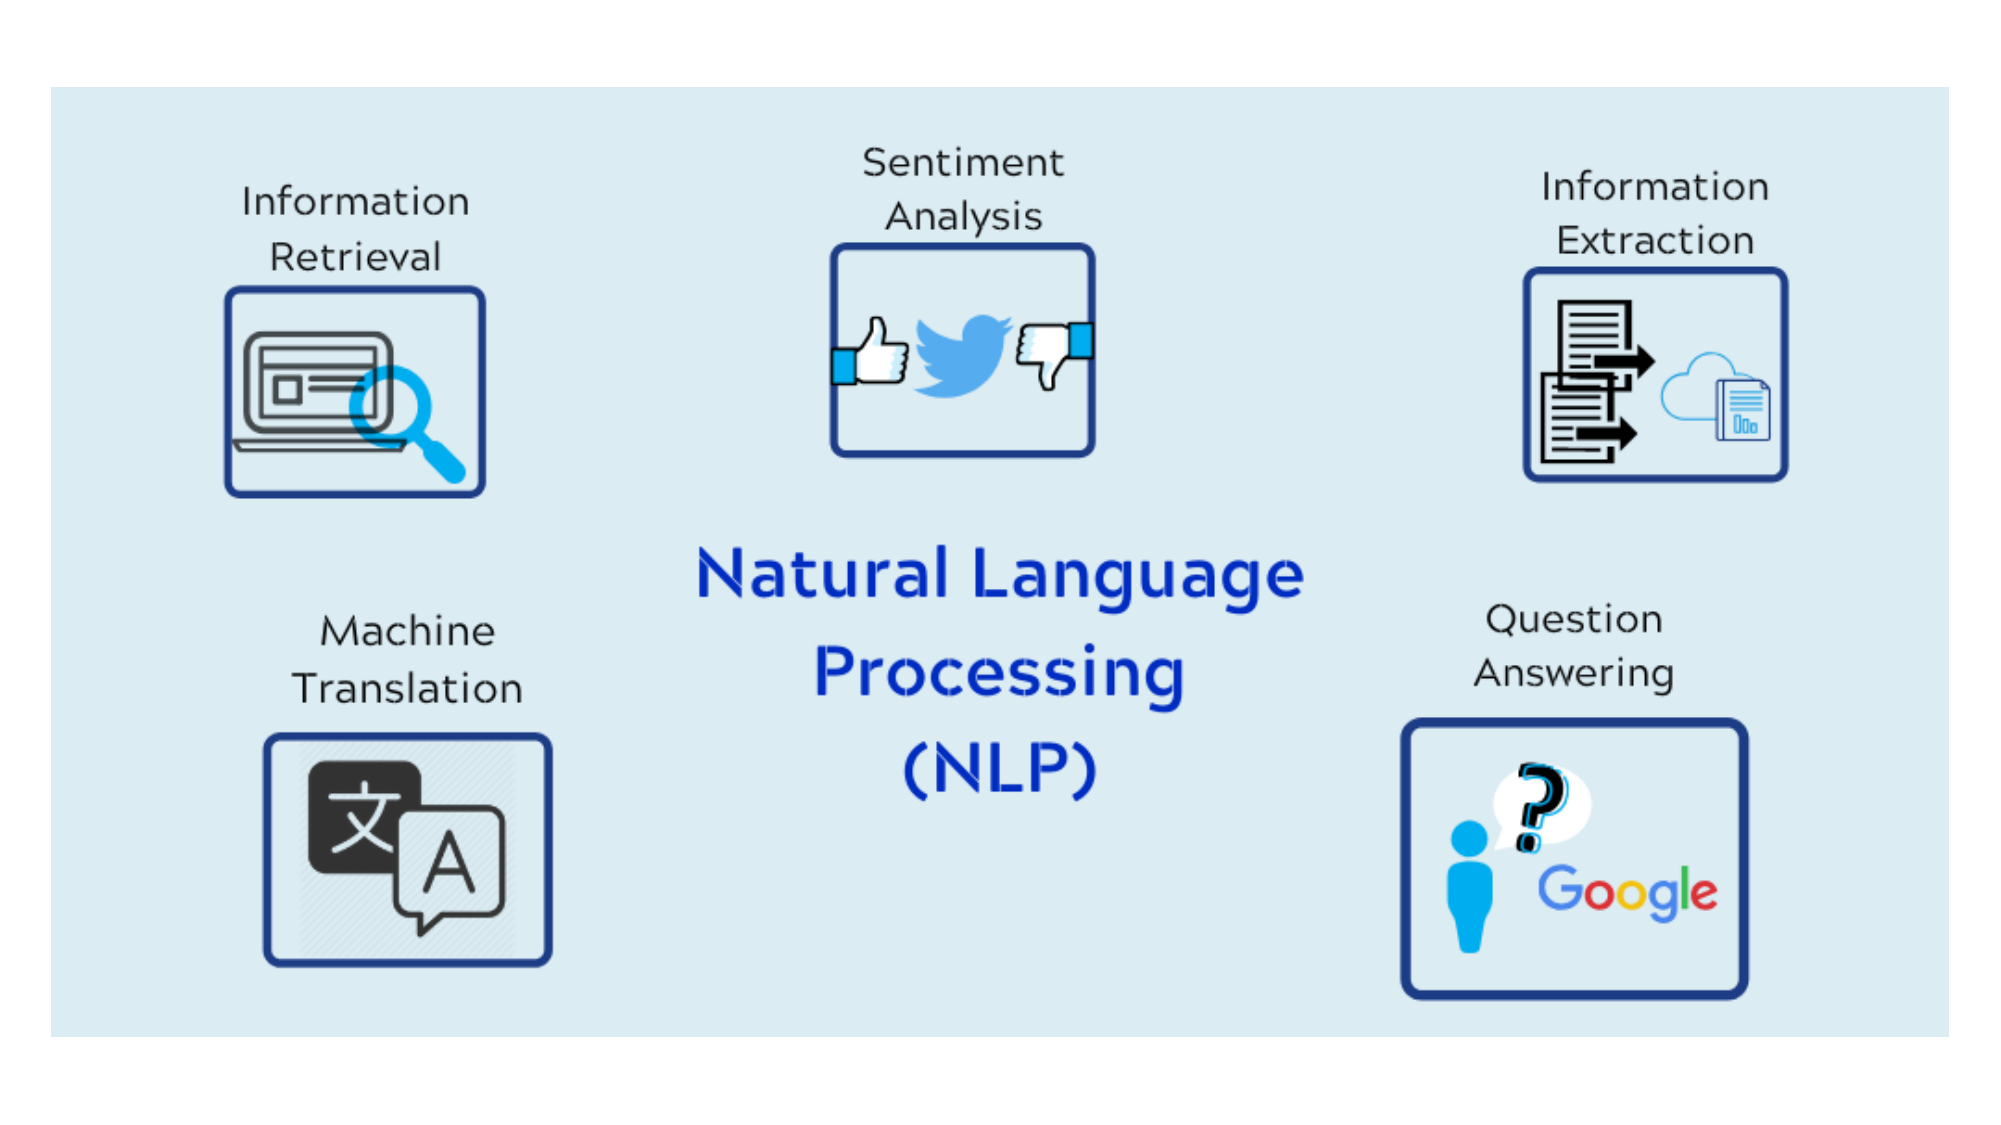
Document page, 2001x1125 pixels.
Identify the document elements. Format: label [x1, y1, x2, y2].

picture [51, 87, 1949, 1037]
